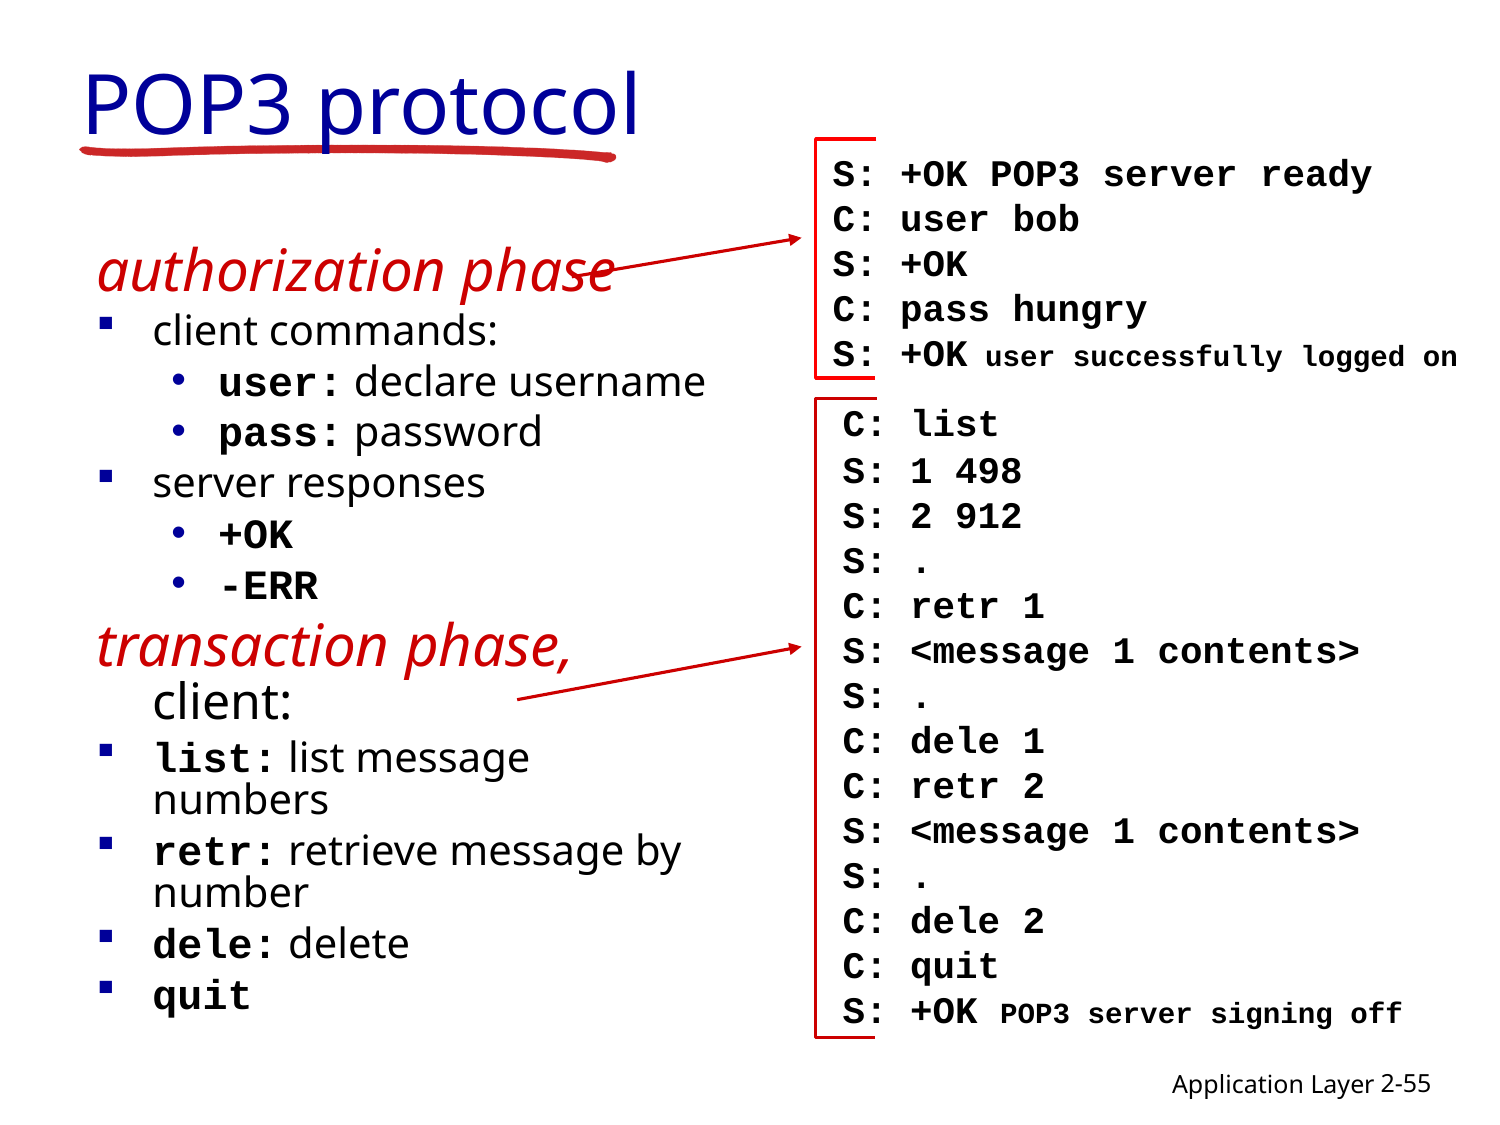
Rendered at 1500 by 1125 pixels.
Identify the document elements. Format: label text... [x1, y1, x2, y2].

text_box [815, 139, 877, 379]
text_box [571, 233, 802, 277]
text_box S: +OK POP3 server ready C: user bob S: +OK C: pass hungry S: +OK user successfully logged on [817, 96, 1473, 382]
title POP3 protocol [66, 21, 1342, 181]
text_box [815, 398, 877, 1038]
text_box C: list S: 1 498 S: 2 912 S: . C: retr 1 S: <message 1 contents> S: . C: dele 1 C: retr 2 S: <message 1 contents> S: . C: dele 2 C: quit S: +OK POP3 server signing off [715, 378, 1418, 1039]
footer Application Layer [914, 1060, 1391, 1109]
picture [76, 140, 622, 168]
slide_number 2-55 [1365, 1059, 1477, 1106]
text_box [517, 642, 802, 700]
list authorization phase client commands: user: declare username pass: password server responses +OK -ERR transaction phase, client: list: list message numbers retr: retrieve message by number dele: delete quit [81, 235, 733, 999]
